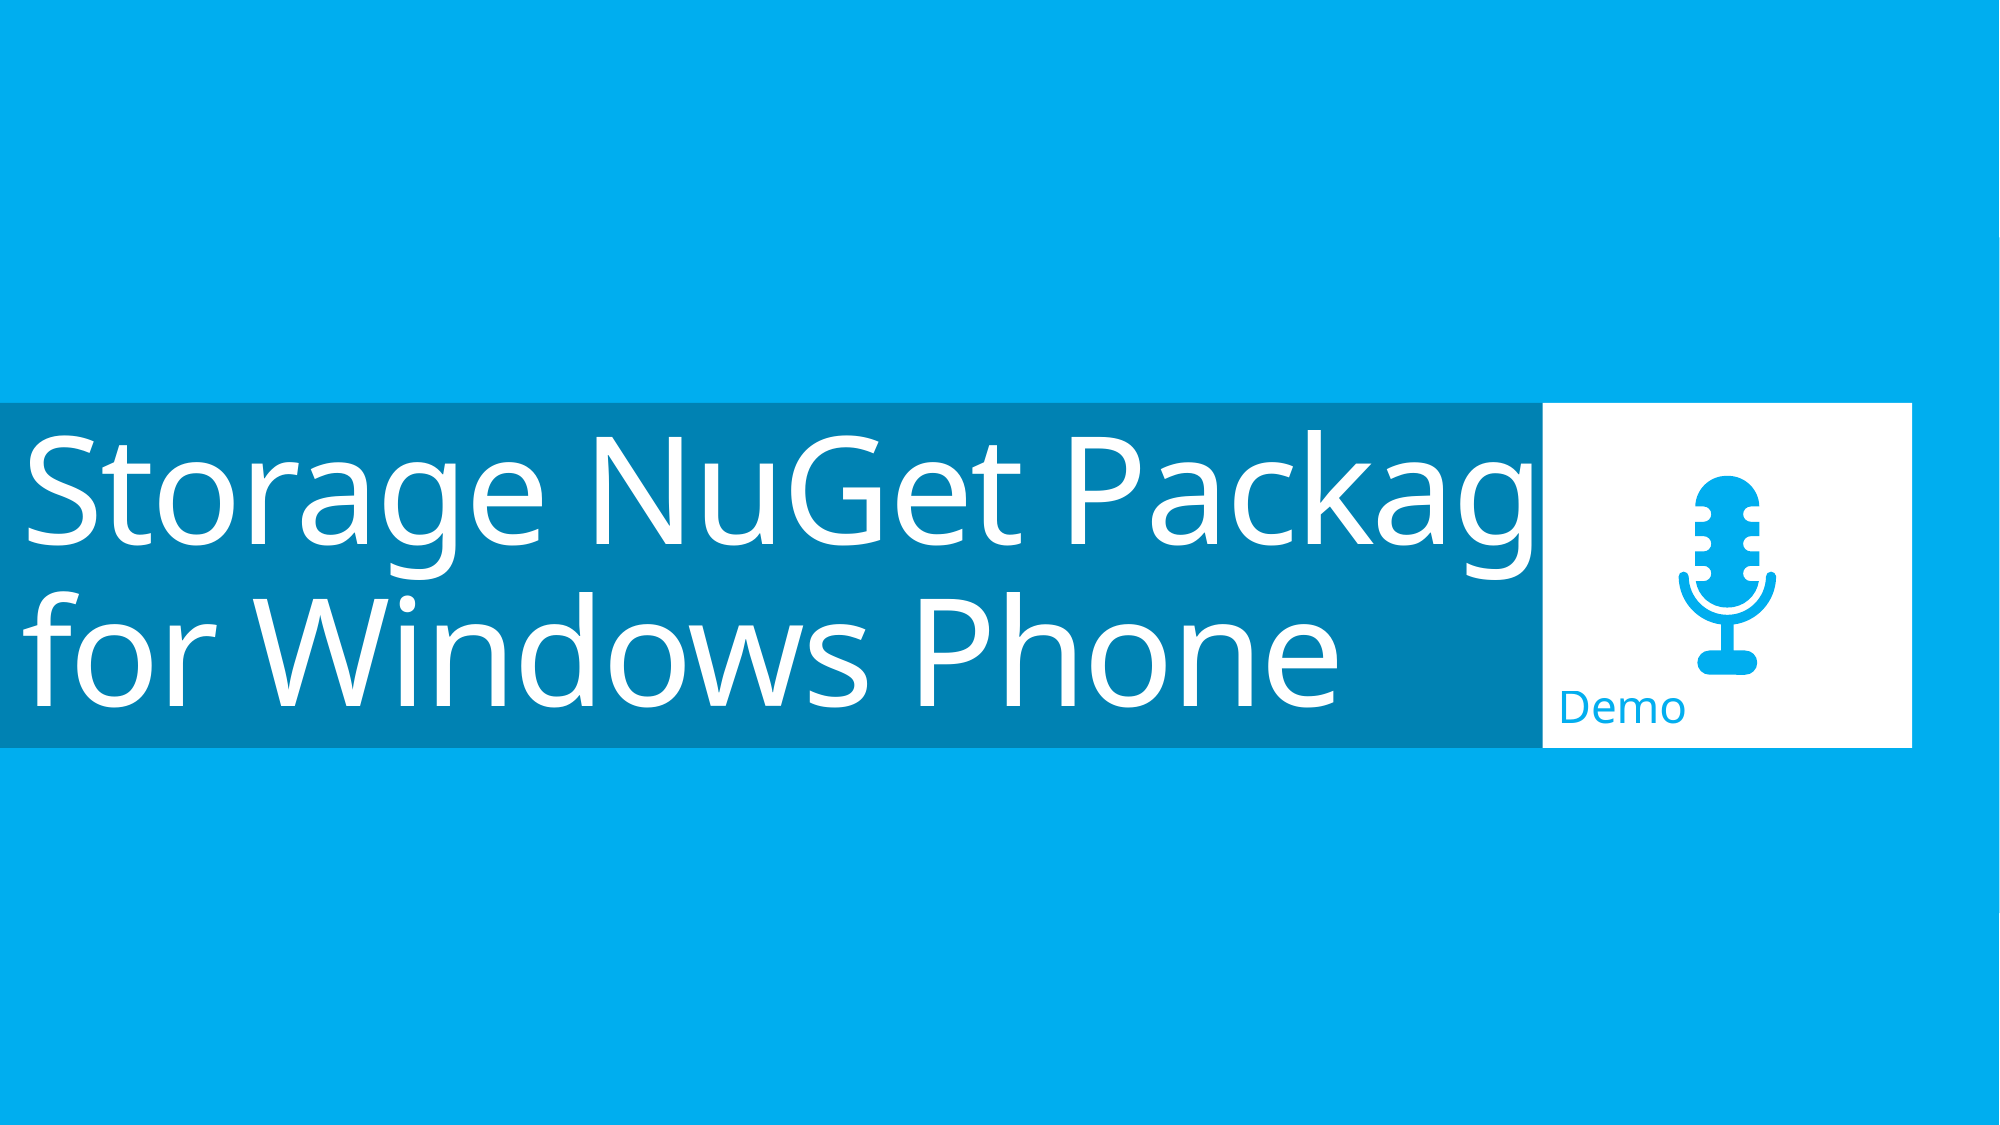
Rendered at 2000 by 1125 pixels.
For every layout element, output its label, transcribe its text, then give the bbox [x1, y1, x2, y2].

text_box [1542, 237, 2000, 914]
text_box [0, 402, 1542, 749]
title Storage NuGet Packages for Windows Phone [21, 411, 1542, 739]
